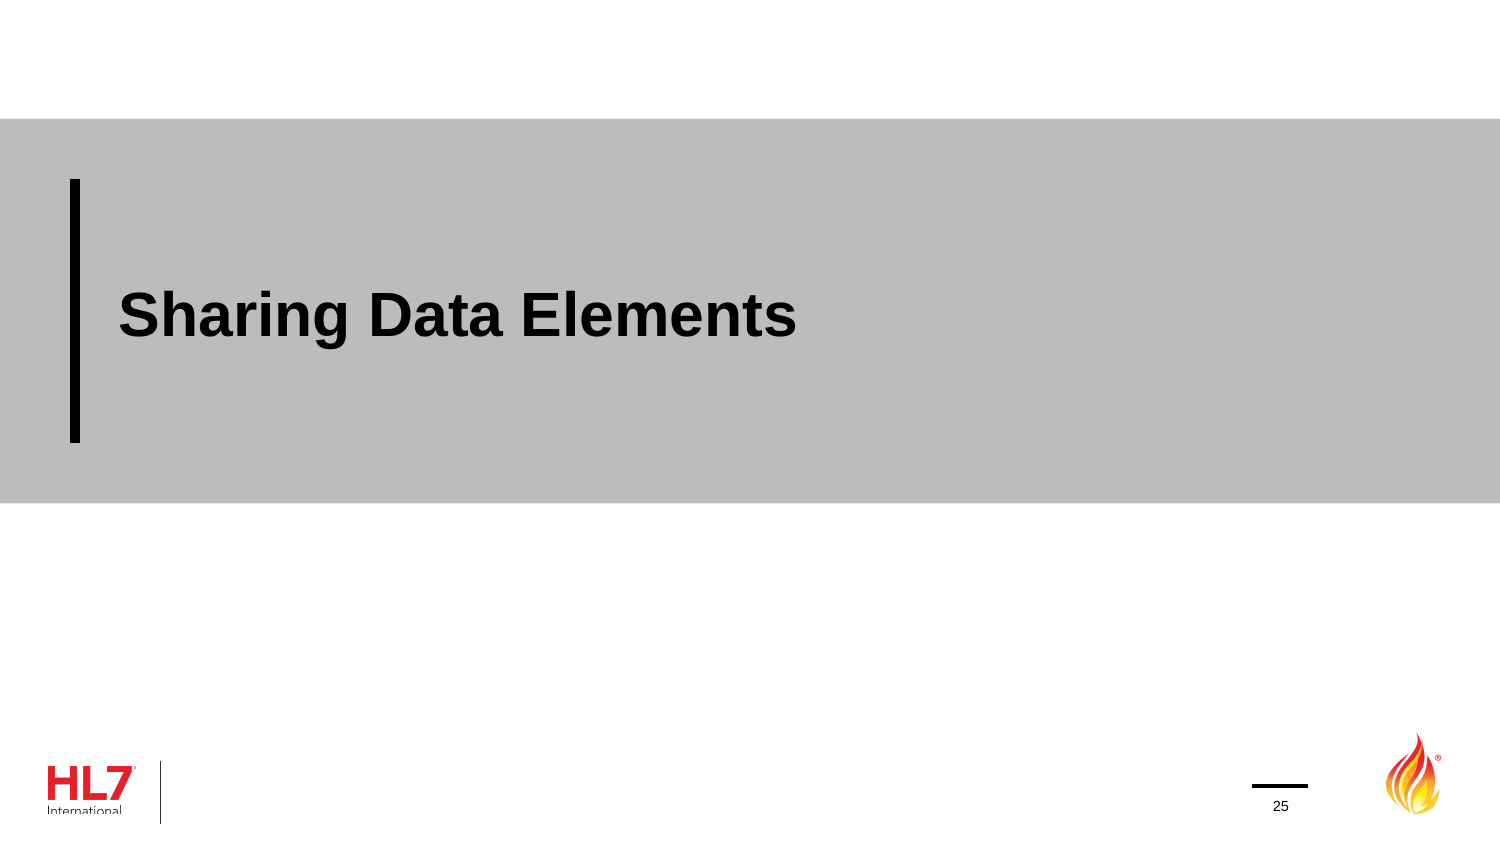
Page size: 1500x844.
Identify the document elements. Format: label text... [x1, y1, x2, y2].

picture [48, 766, 136, 814]
slide_number 25 [1258, 786, 1304, 814]
picture [1386, 732, 1441, 814]
title Sharing Data Elements [118, 144, 1441, 478]
